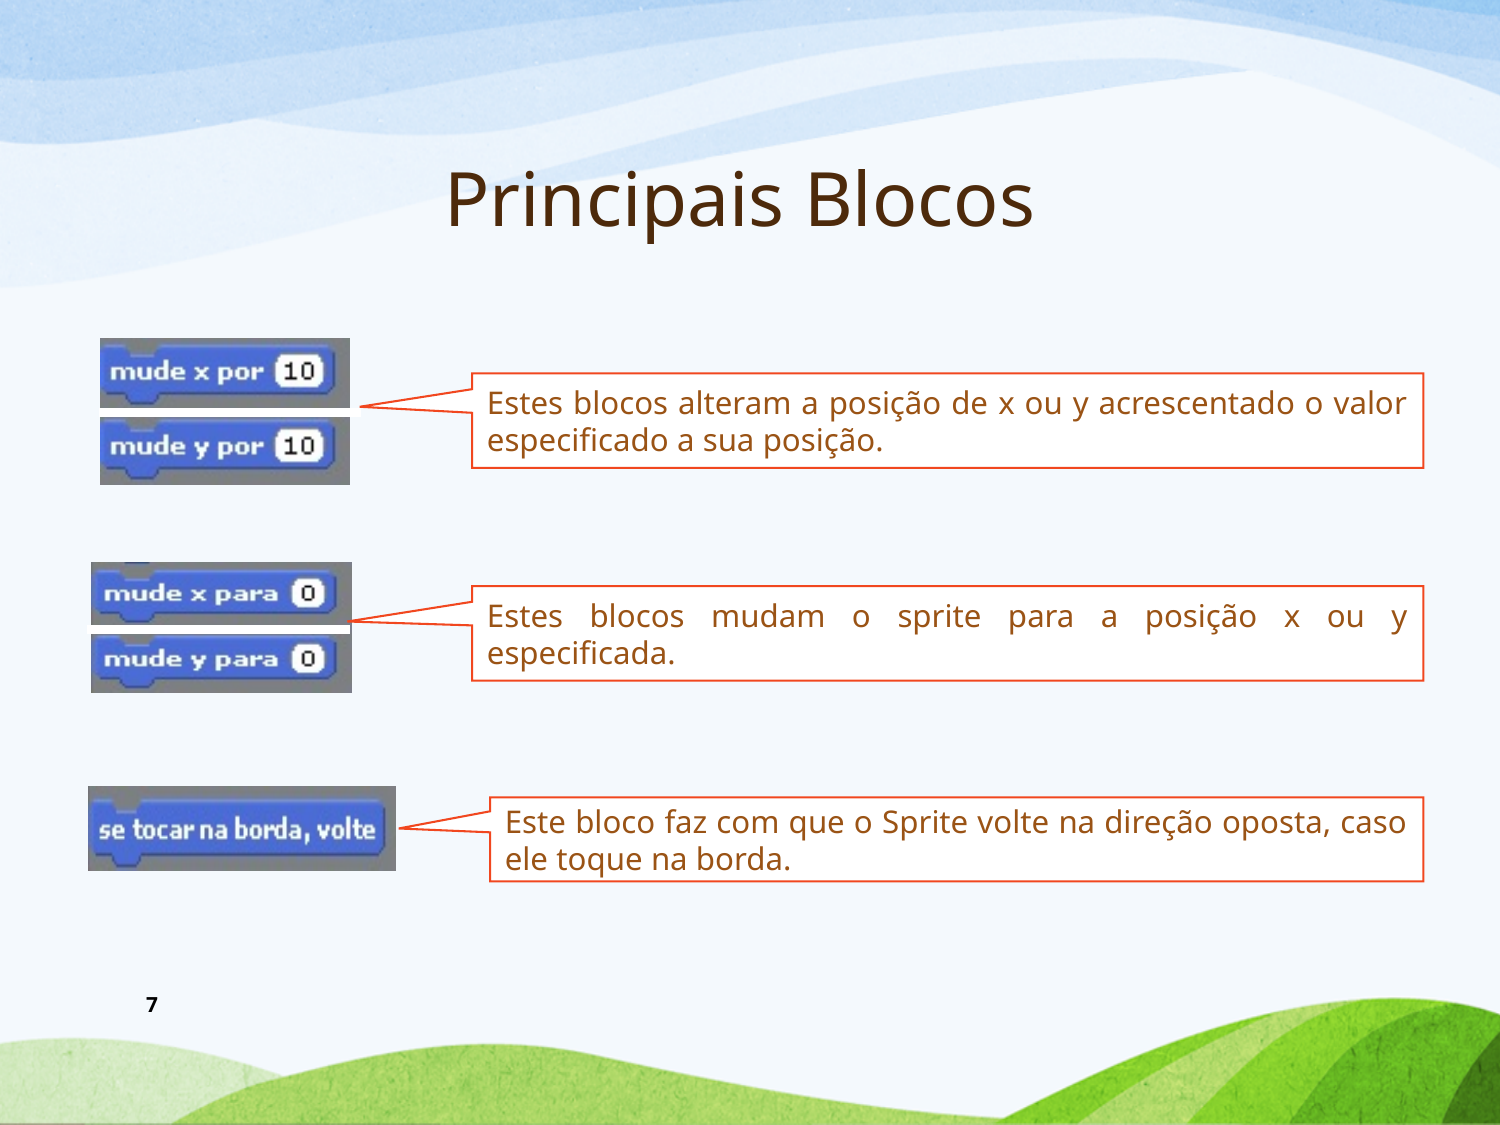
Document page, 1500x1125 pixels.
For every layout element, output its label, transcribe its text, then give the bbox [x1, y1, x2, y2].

slide_number 7 [131, 987, 225, 1025]
picture [0, 0, 1500, 1125]
text_box Estes blocos alteram a posição de x ou y acrescentado o valor especificado a sua posição. [359, 372, 1425, 469]
text_box [349, 408, 361, 417]
title Principais Blocos [131, 50, 1369, 250]
text_box Estes blocos mudam o sprite para a posição x ou y especificada. [352, 585, 1425, 682]
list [91, 562, 352, 693]
text_box Este bloco faz com que o Sprite volte na direção oposta, caso ele toque na borda. [398, 796, 1425, 883]
